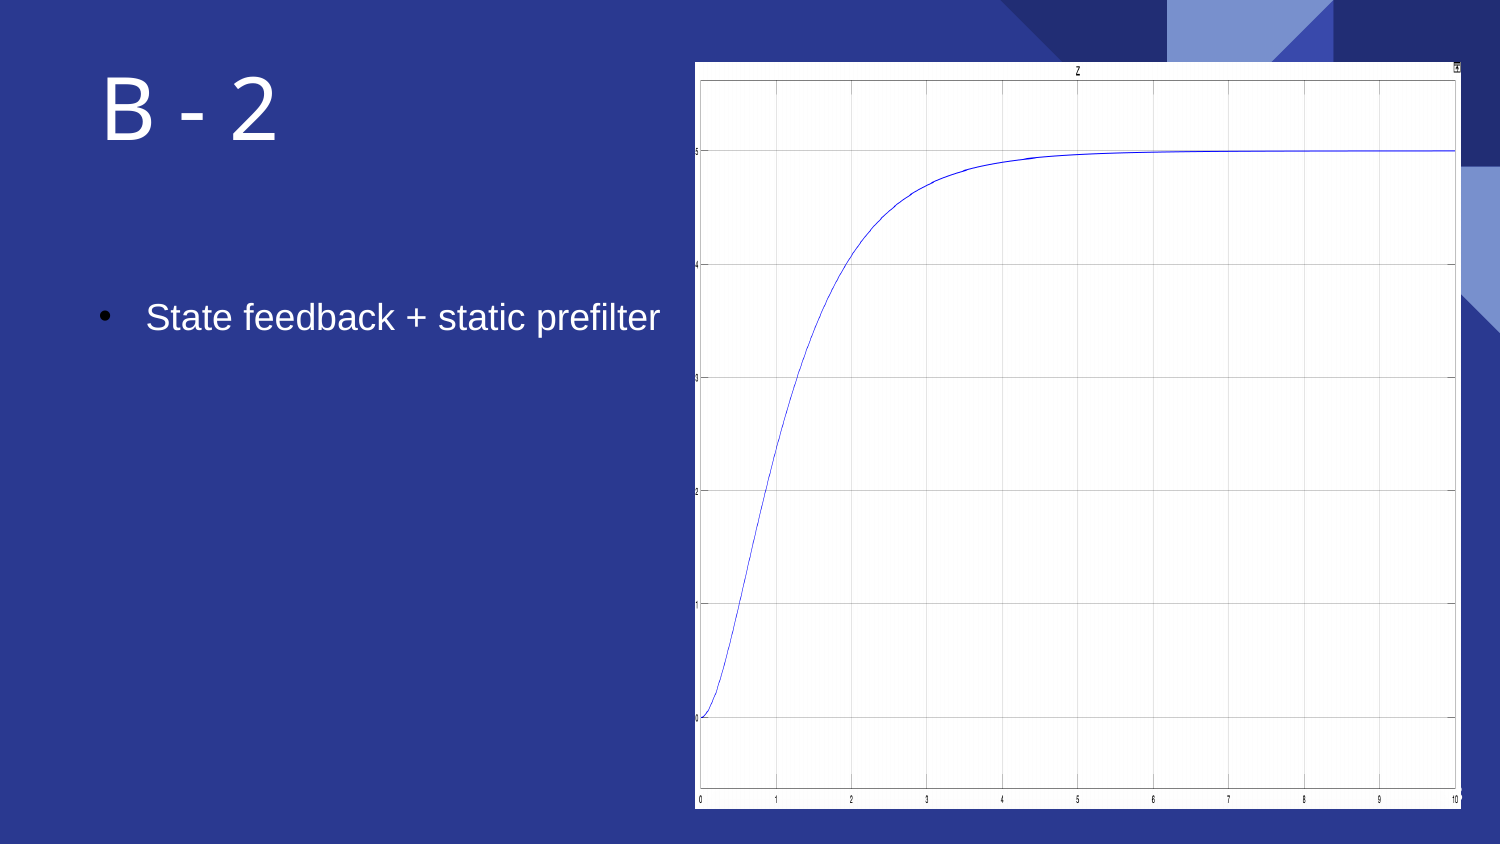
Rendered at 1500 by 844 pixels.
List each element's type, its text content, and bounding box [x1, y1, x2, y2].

text_box State feedback + static prefilter [84, 285, 689, 346]
picture [695, 62, 1461, 810]
title B - 2 [84, 34, 1433, 173]
slide_number 20/28 [1387, 762, 1478, 828]
